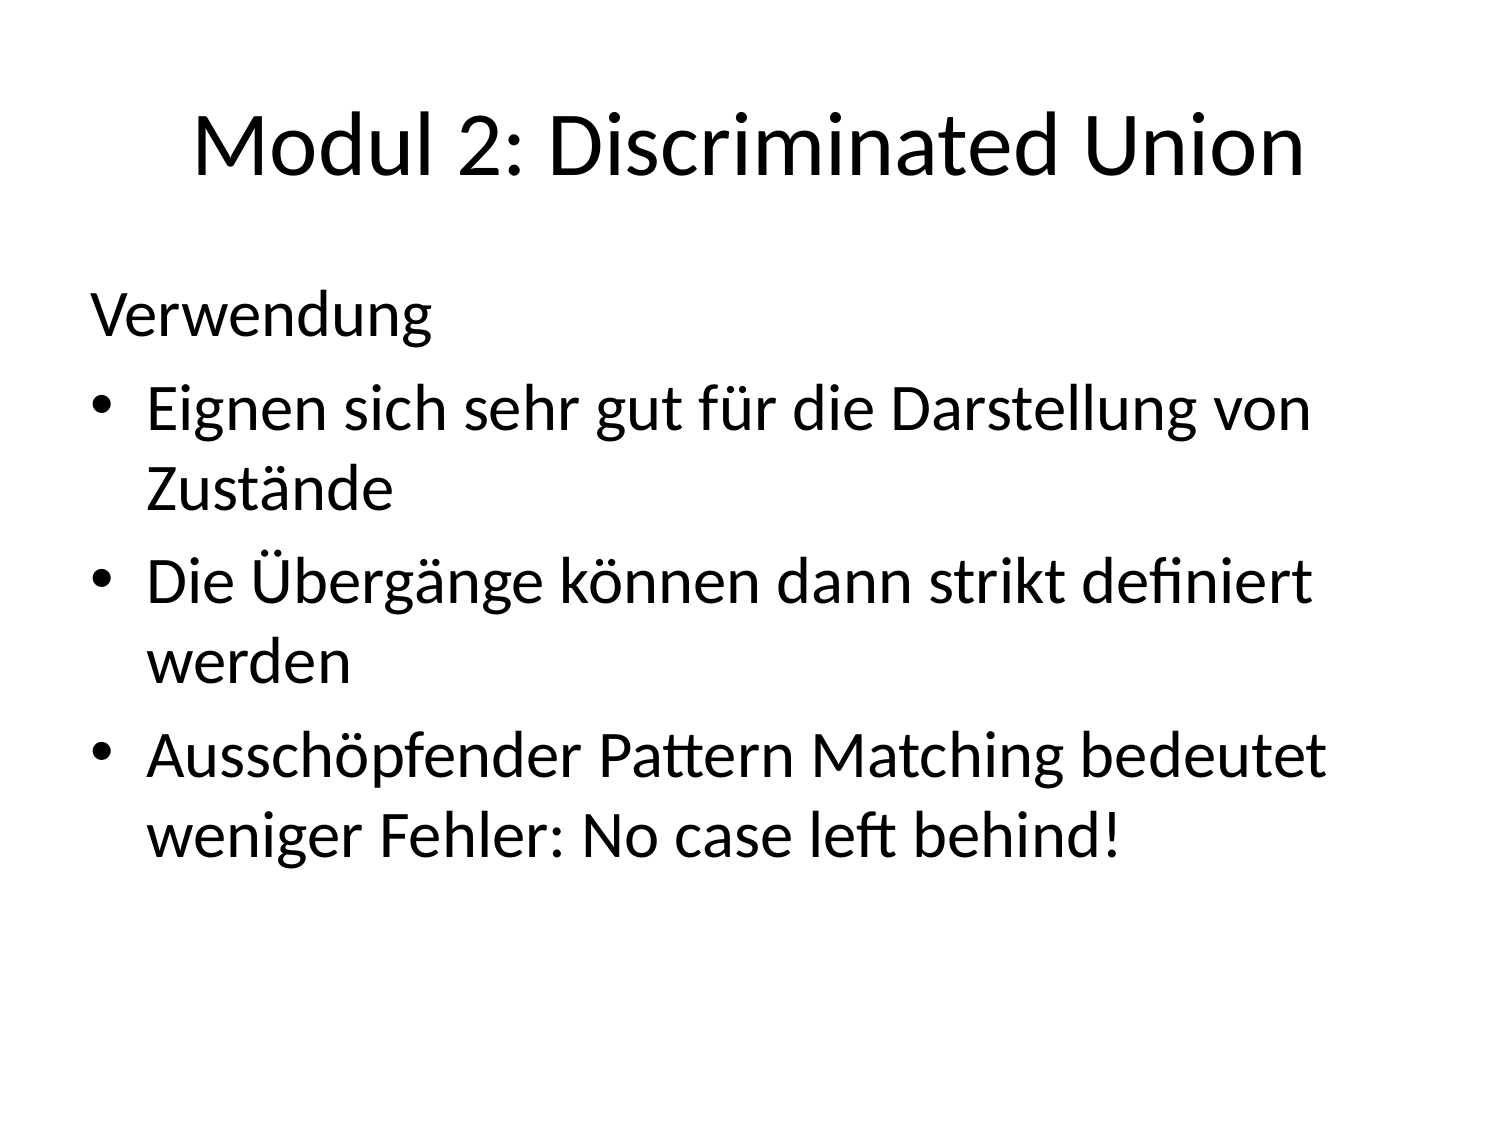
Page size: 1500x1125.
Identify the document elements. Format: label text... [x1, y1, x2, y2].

list Verwendung Eignen sich sehr gut für die Darstellung von Zustände Die Übergänge können dann strikt definiert werden Ausschöpfender Pattern Matching bedeutet weniger Fehler: No case left behind! [75, 262, 1425, 1005]
title Modul 2: Discriminated Union [75, 45, 1425, 233]
